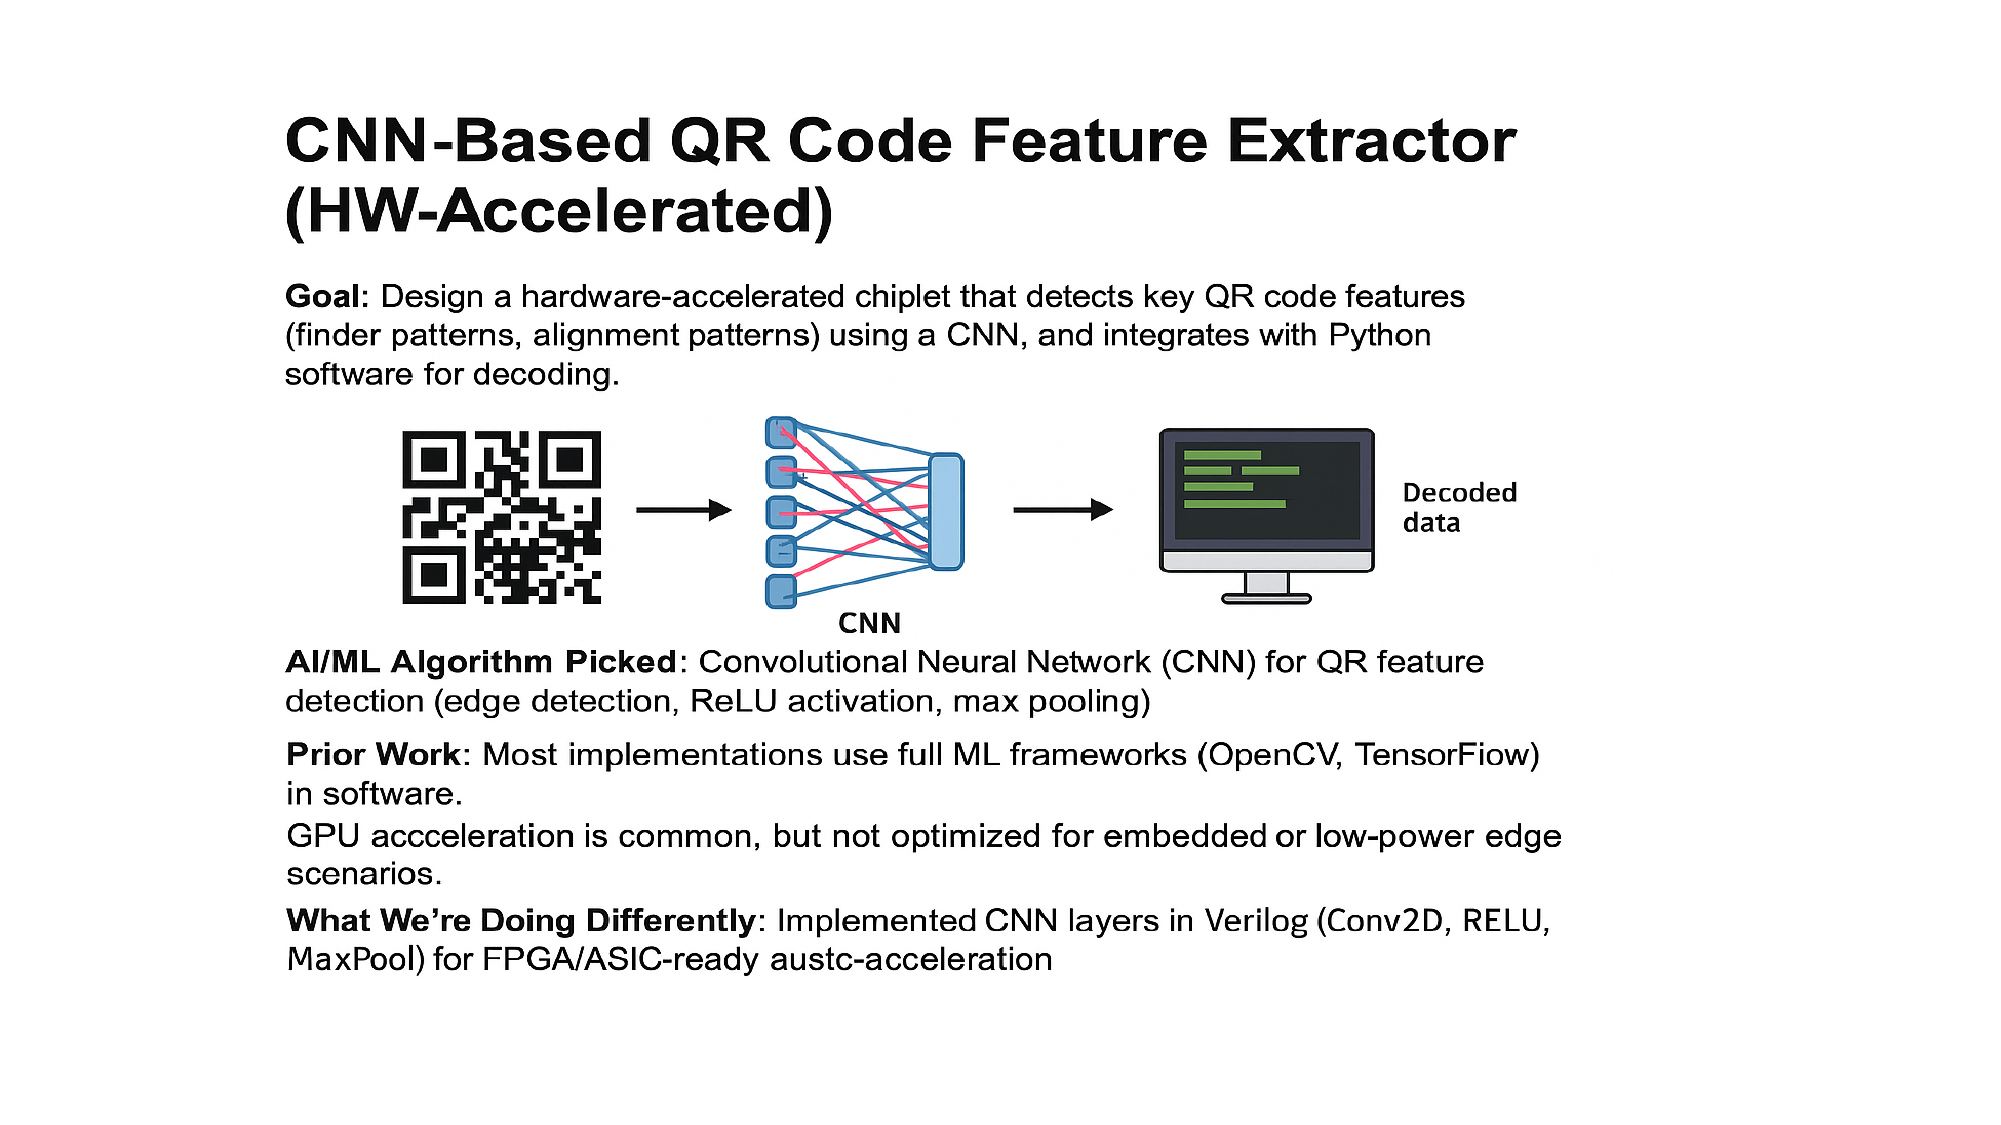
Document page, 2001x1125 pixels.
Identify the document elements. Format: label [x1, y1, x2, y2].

list [137, 59, 1713, 1014]
